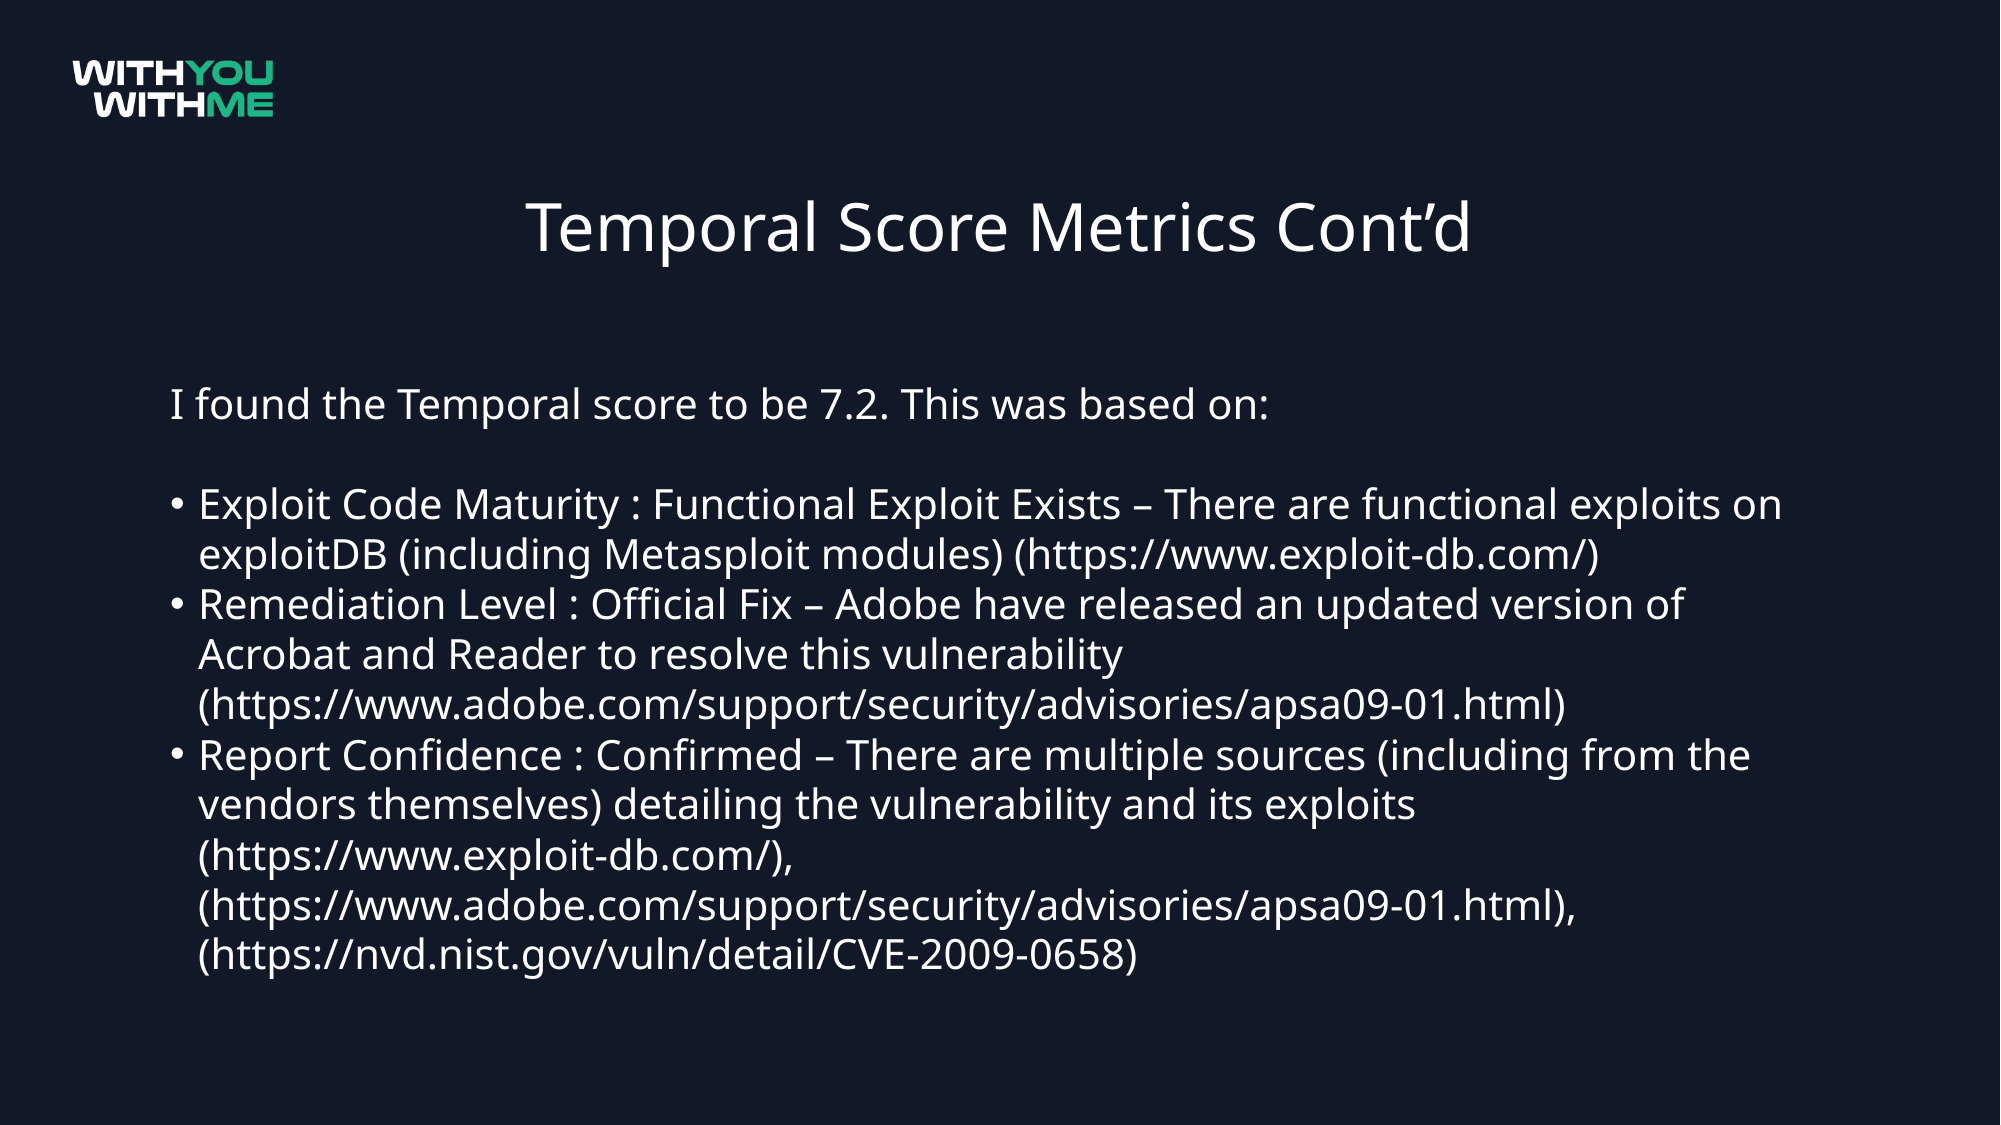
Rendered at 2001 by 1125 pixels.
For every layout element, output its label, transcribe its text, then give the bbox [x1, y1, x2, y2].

text_box I found the Temporal score to be 7.2. This was based on: Exploit Code Maturity : Functional Exploit Exists – There are functional exploits on exploitDB (including Metasploit modules) (https://www.exploit-db.com/) Remediation Level : Official Fix – Adobe have released an updated version of Acrobat and Reader to resolve this vulnerability (https://www.adobe.com/support/security/advisories/apsa09-01.html) Report Confidence : Confirmed – There are multiple sources (including from the vendors themselves) detailing the vulnerability and its exploits (https://www.exploit-db.com/), (https://www.adobe.com/support/security/advisories/apsa09-01.html), (https://nvd.nist.gov/vuln/detail/CVE-2009-0658) [155, 370, 1845, 986]
picture [69, 57, 276, 120]
text_box Temporal Score Metrics Cont’d [499, 177, 1501, 272]
